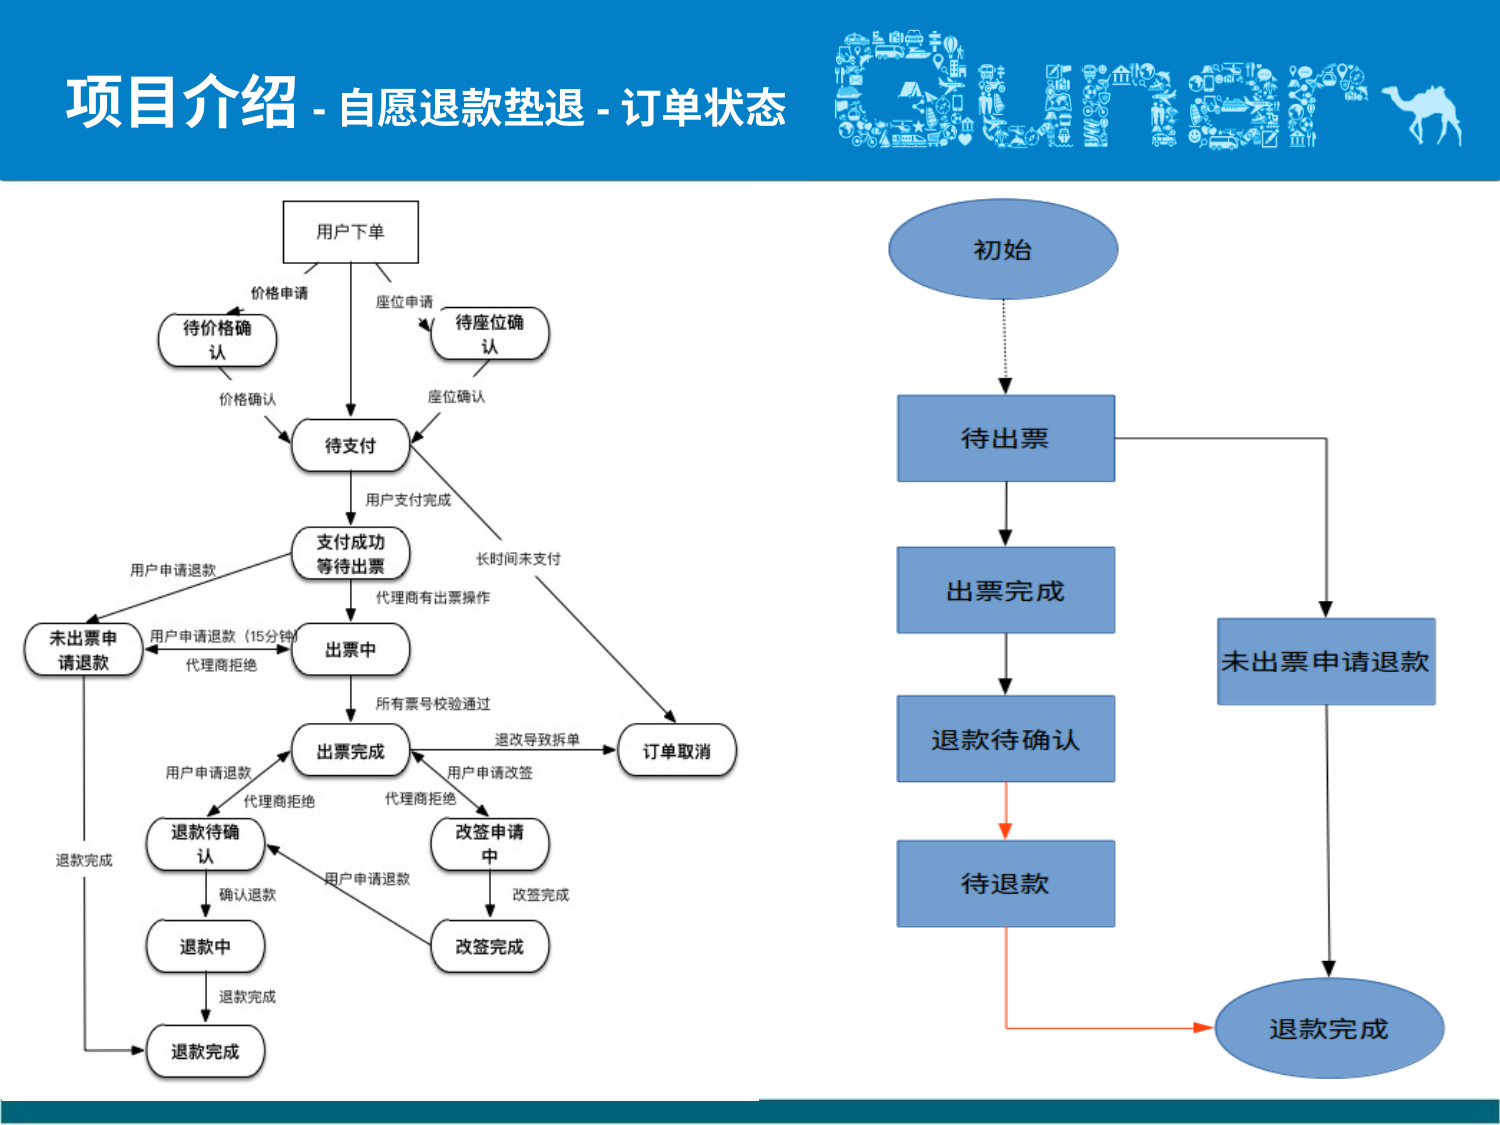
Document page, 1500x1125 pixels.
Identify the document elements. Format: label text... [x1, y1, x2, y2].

text_box 项目介绍-自愿退款垫退-订单状态 [50, 7, 1285, 194]
picture [0, 0, 1500, 1125]
